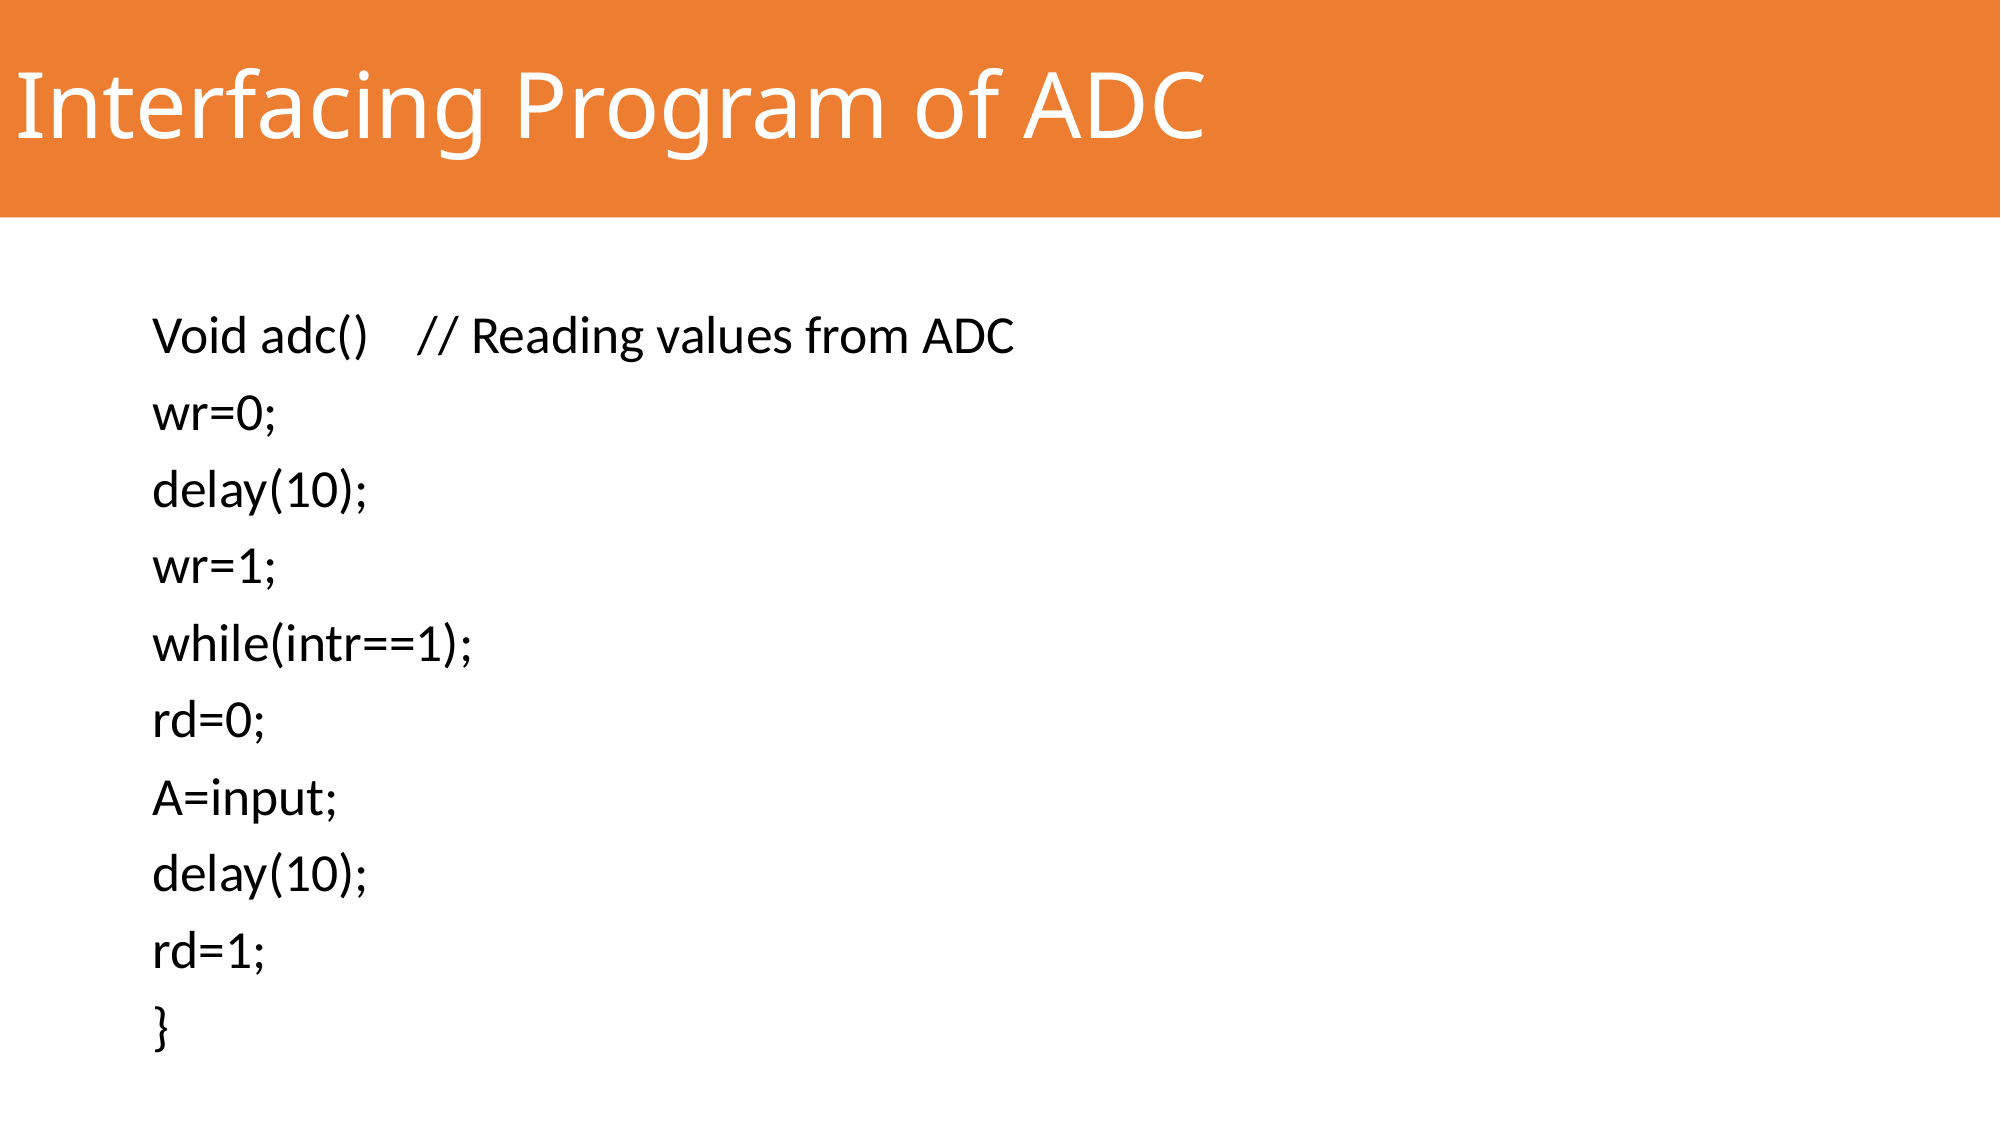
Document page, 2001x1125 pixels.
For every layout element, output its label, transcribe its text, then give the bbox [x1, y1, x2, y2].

list Void adc() // Reading values from ADC wr=0; delay(10); wr=1; while(intr==1); rd=0; A=input; delay(10); rd=1; } [137, 299, 1863, 1066]
title Interfacing Program of ADC [0, 0, 2000, 218]
